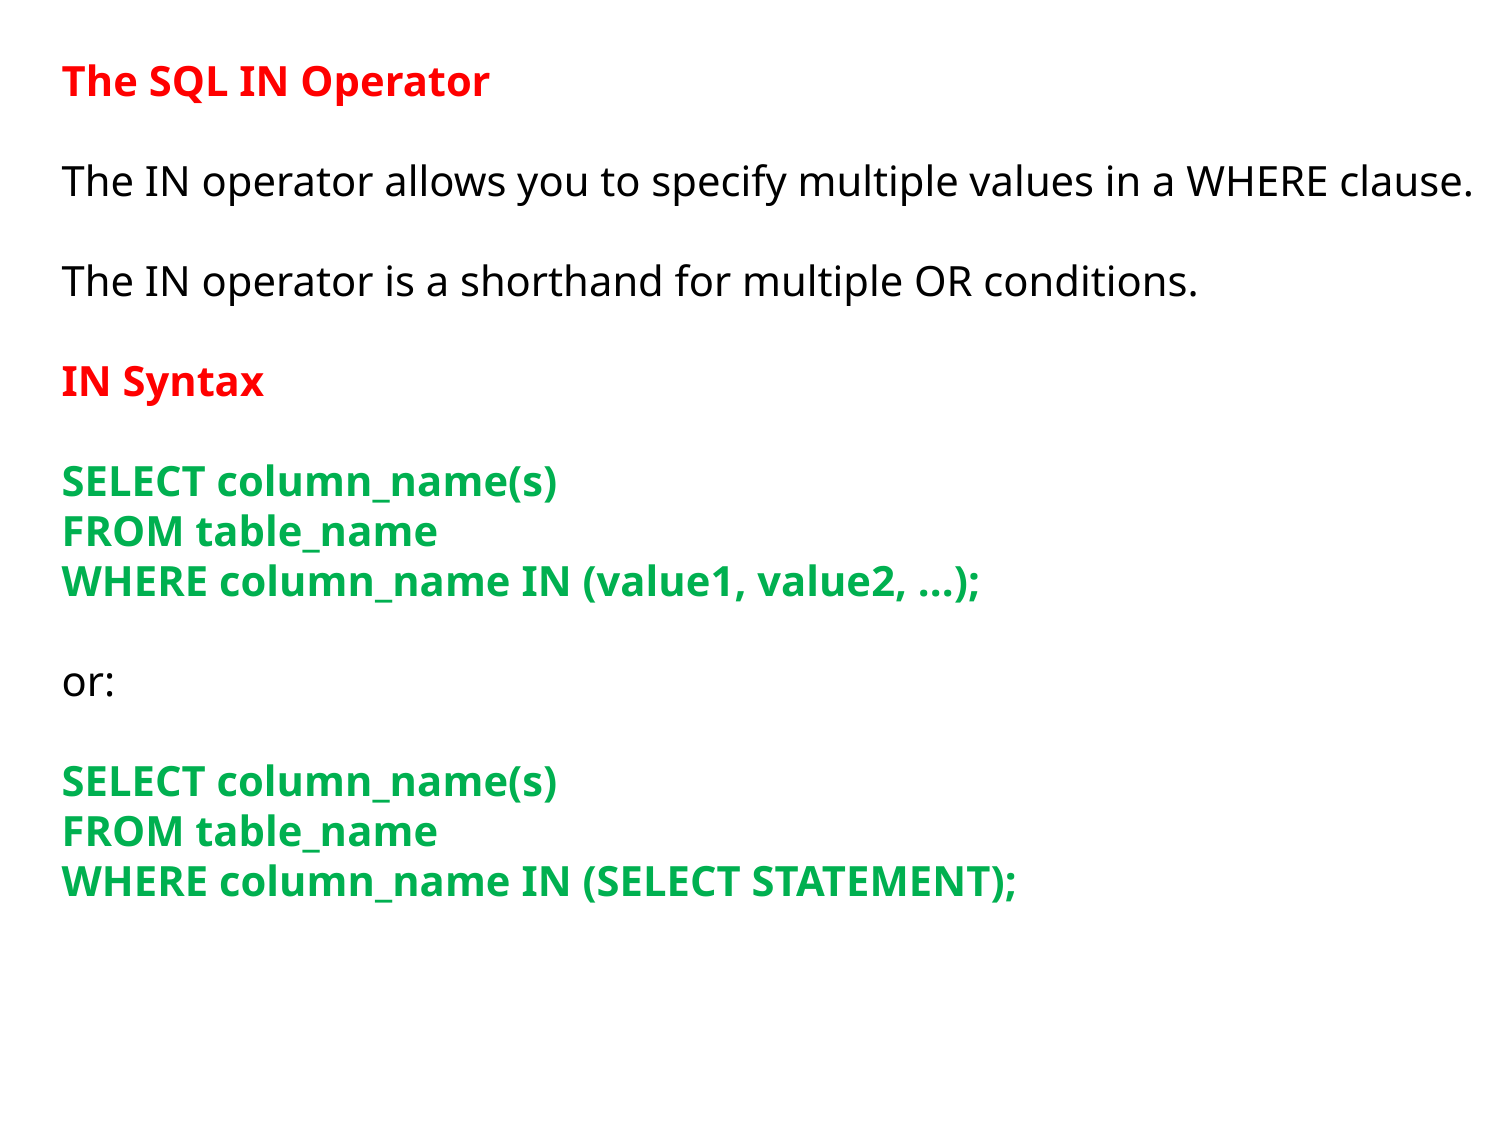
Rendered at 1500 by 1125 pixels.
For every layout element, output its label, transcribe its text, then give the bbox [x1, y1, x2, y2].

text_box The SQL IN Operator The IN operator allows you to specify multiple values in a WHERE clause. The IN operator is a shorthand for multiple OR conditions. IN Syntax SELECT column_name(s) FROM table_name WHERE column_name IN (value1, value2, ...); or: SELECT column_name(s) FROM table_name WHERE column_name IN (SELECT STATEMENT); [46, 46, 1500, 957]
